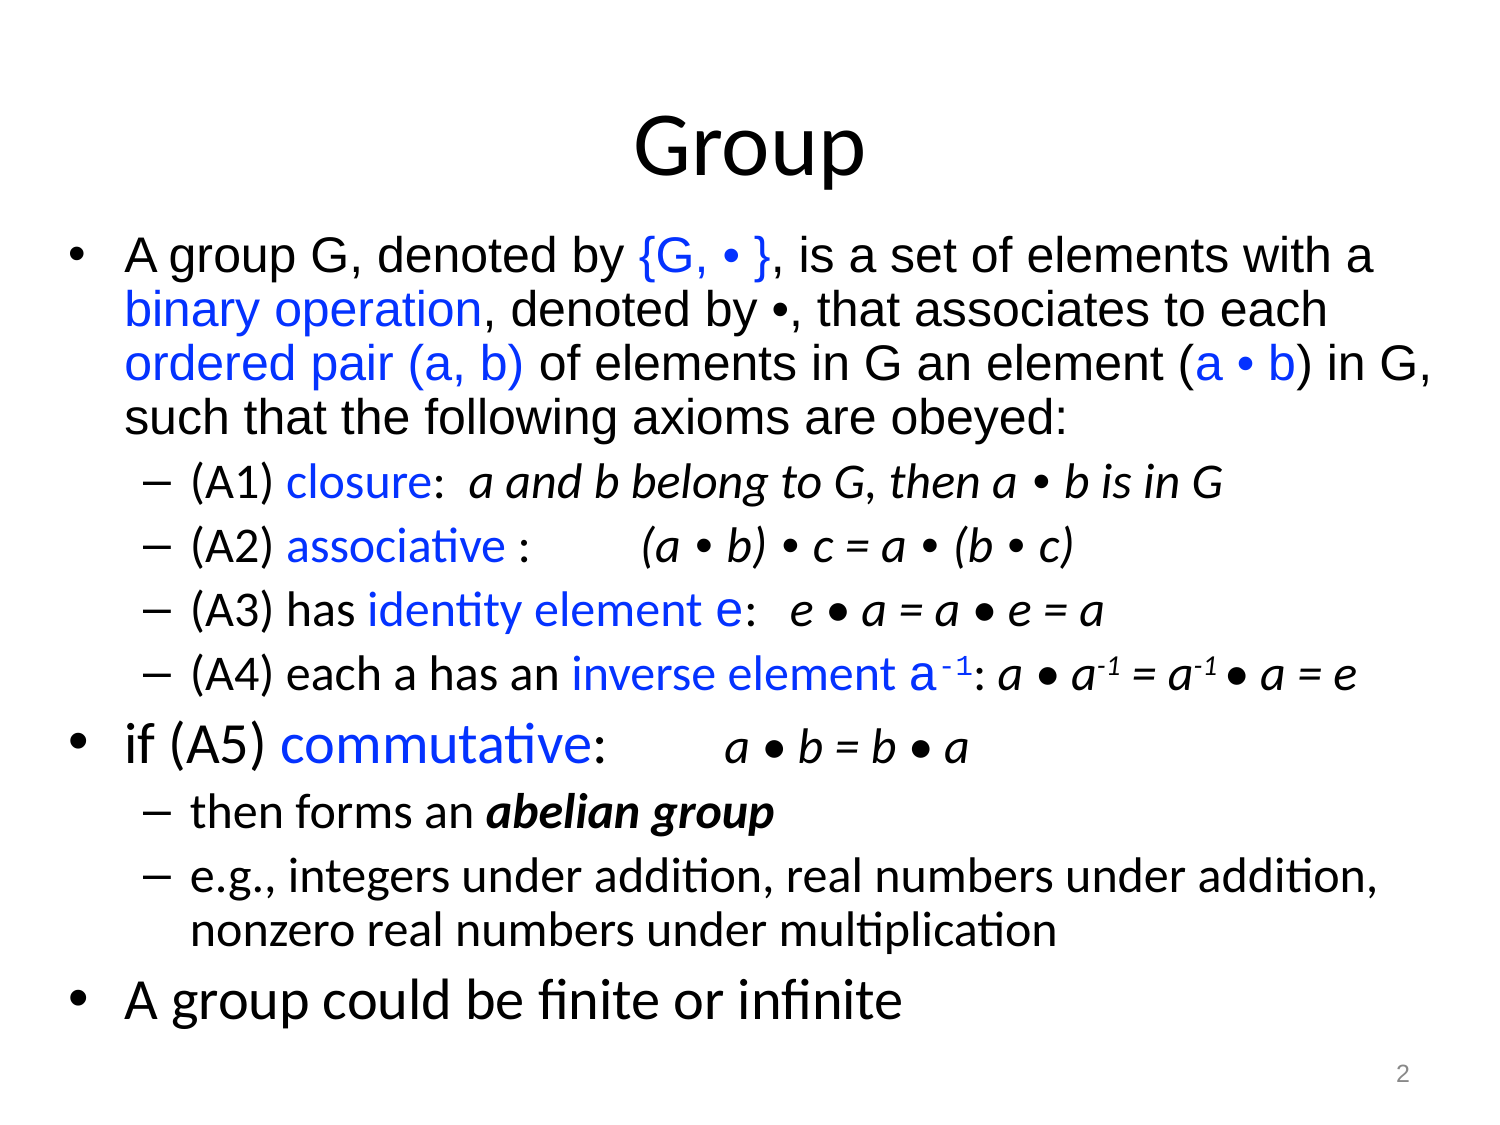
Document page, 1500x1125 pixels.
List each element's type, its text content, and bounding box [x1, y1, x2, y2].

list A group G, denoted by {G, • }, is a set of elements with a binary operation, denoted by •, that associates to each ordered pair (a, b) of elements in G an element (a • b) in G, such that the following axioms are obeyed: (A1) closure: a and b belong to G, then a • b is in G (A2) associative : (a • b) • c = a • (b • c) (A3) has identity element e: e • a = a • e = a (A4) each a has an inverse element a-1: a • a-1 = a-1 • a = e if (A5) commutative: a • b = b • a then forms an abelian group e.g., integers under addition, real numbers under addition, nonzero real numbers under multiplication A group could be finite or infinite [53, 221, 1479, 1047]
title Group [75, 45, 1425, 221]
slide_number 2 [1074, 1042, 1425, 1103]
